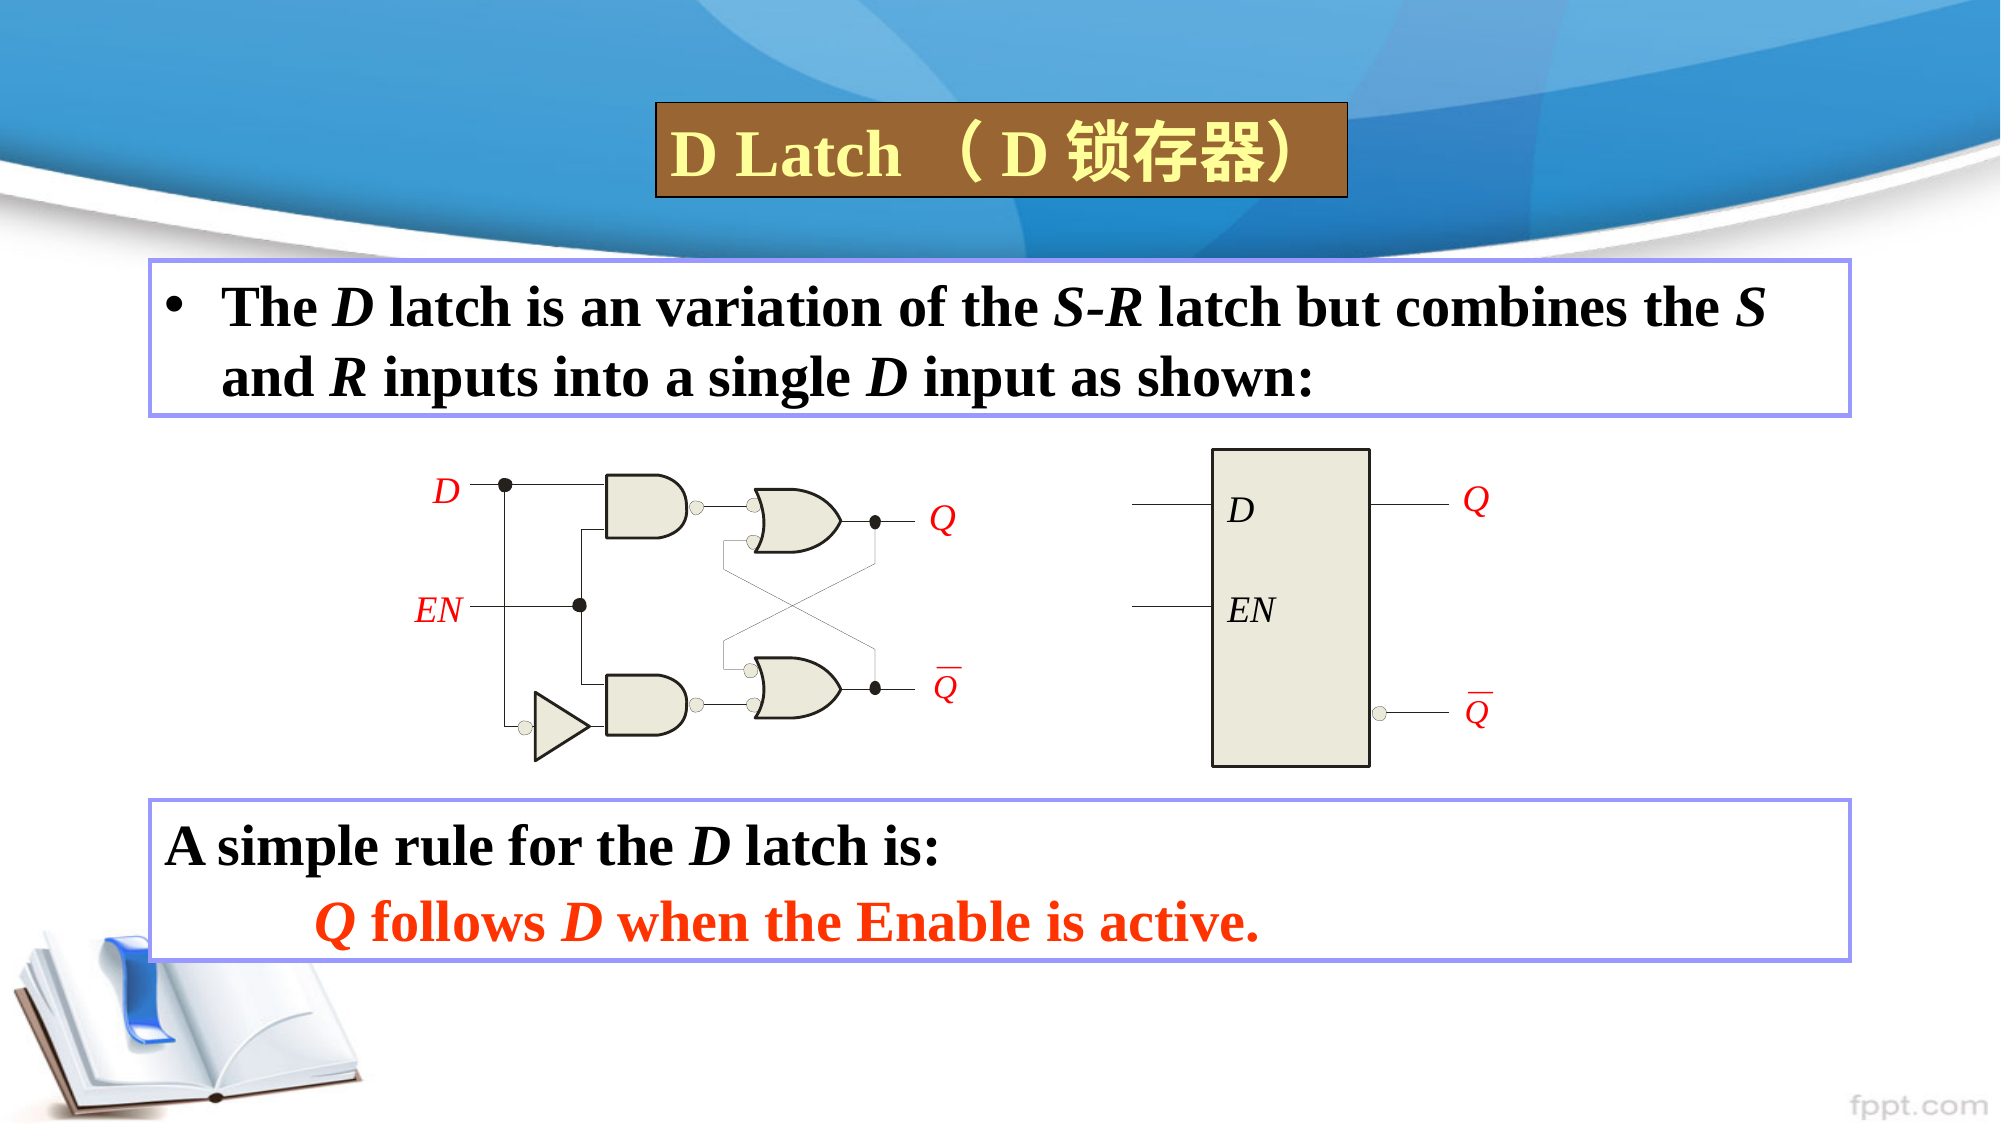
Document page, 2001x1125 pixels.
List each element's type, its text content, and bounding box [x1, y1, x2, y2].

text_box D Latch（D锁存器） [656, 102, 1348, 198]
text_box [399, 443, 1536, 774]
text_box A simple rule for the D latch is: Q follows D when the Enable is active. [150, 800, 1850, 961]
picture [0, 0, 2001, 1125]
text_box The D latch is an variation of the S-R latch but combines the S and R inputs into a single D input as shown: [150, 260, 1850, 416]
